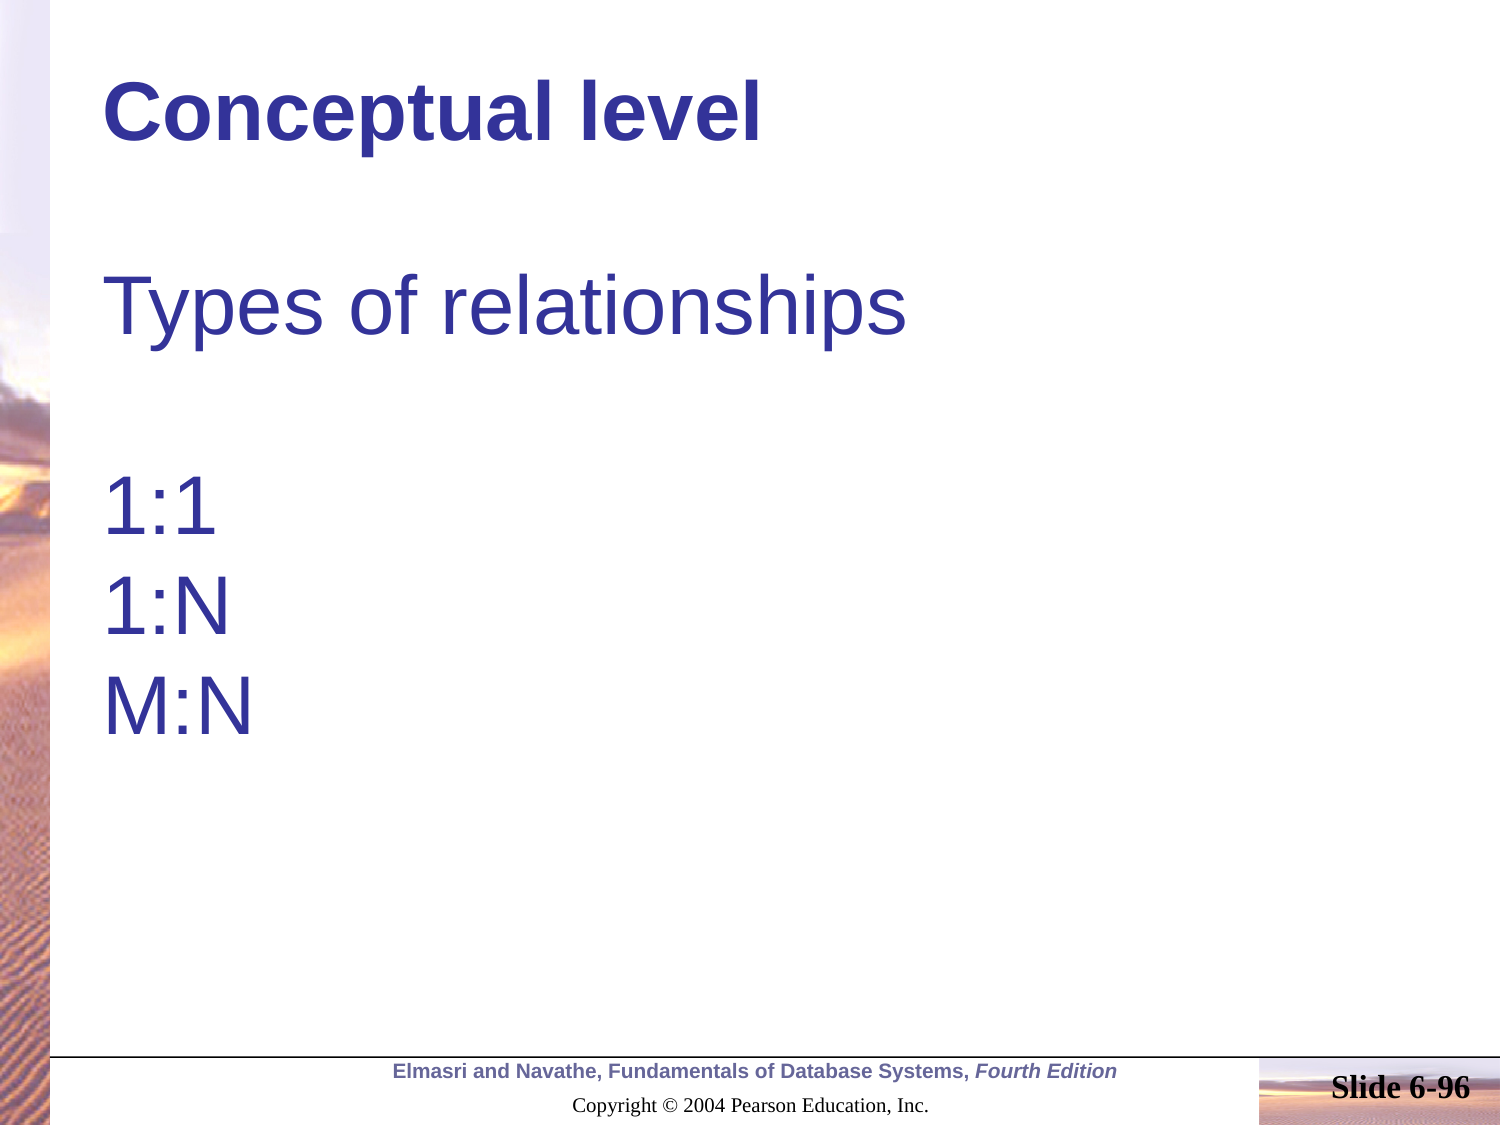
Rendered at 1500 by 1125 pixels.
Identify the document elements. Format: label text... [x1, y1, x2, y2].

title Conceptual level [87, 50, 1469, 221]
picture [0, 0, 50, 1125]
text_box Types of relationships 1:1 1:N M:N [87, 243, 1469, 765]
slide_number Slide 6-96 [1210, 1058, 1486, 1112]
picture [1259, 1058, 1500, 1125]
